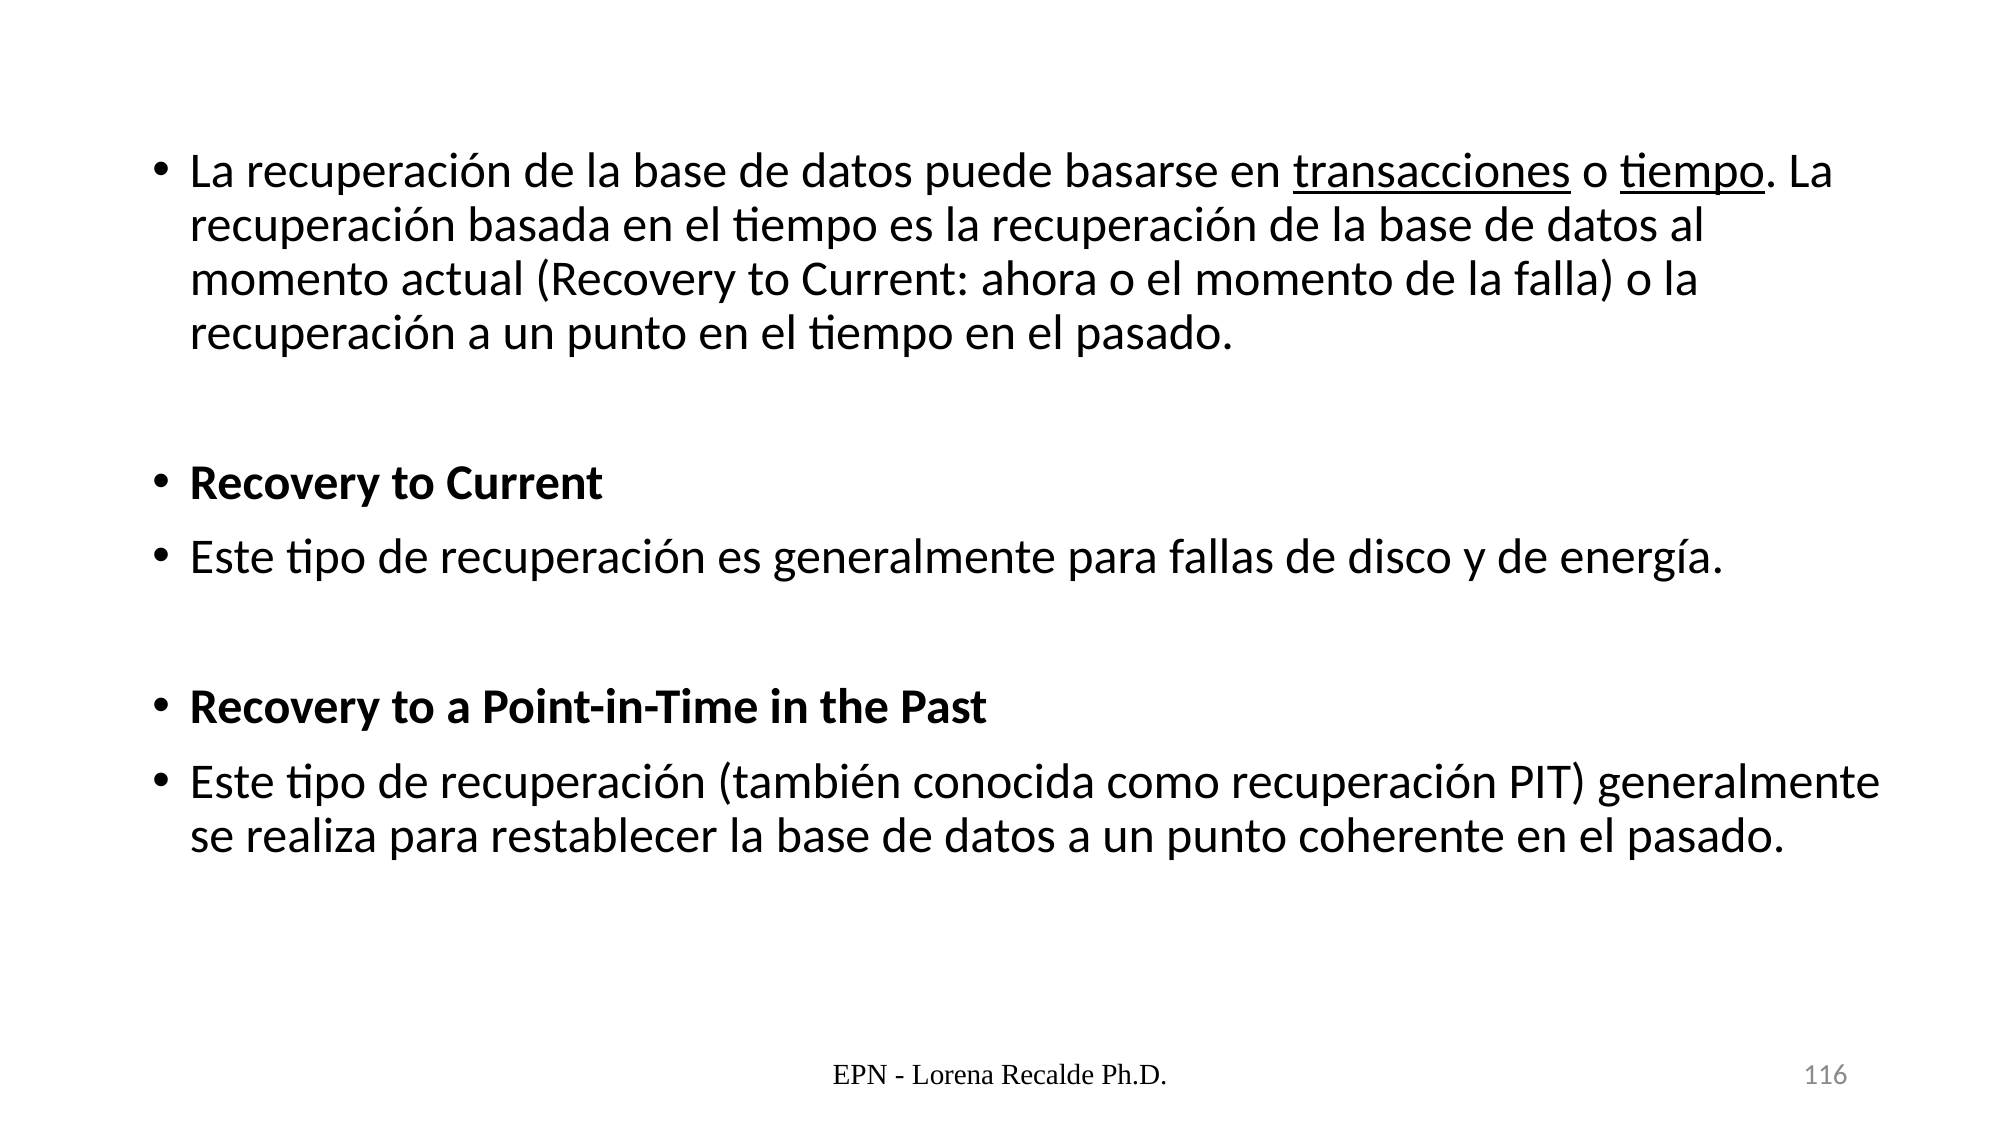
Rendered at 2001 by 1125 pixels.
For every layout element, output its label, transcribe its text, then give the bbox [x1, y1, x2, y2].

footer EPN - Lorena Recalde Ph.D. [662, 1042, 1338, 1103]
slide_number 116 [1412, 1042, 1863, 1103]
list La recuperación de la base de datos puede basarse en transacciones o tiempo. La recuperación basada en el tiempo es la recuperación de la base de datos al momento actual (Recovery to Current: ahora o el momento de la falla) o la recuperación a un punto en el tiempo en el pasado. Recovery to Current Este tipo de recuperación es generalmente para fallas de disco y de energía. Recovery to a Point-in-Time in the Past Este tipo de recuperación (también conocida como recuperación PIT) generalmente se realiza para restablecer la base de datos a un punto coherente en el pasado. [137, 136, 1902, 1043]
